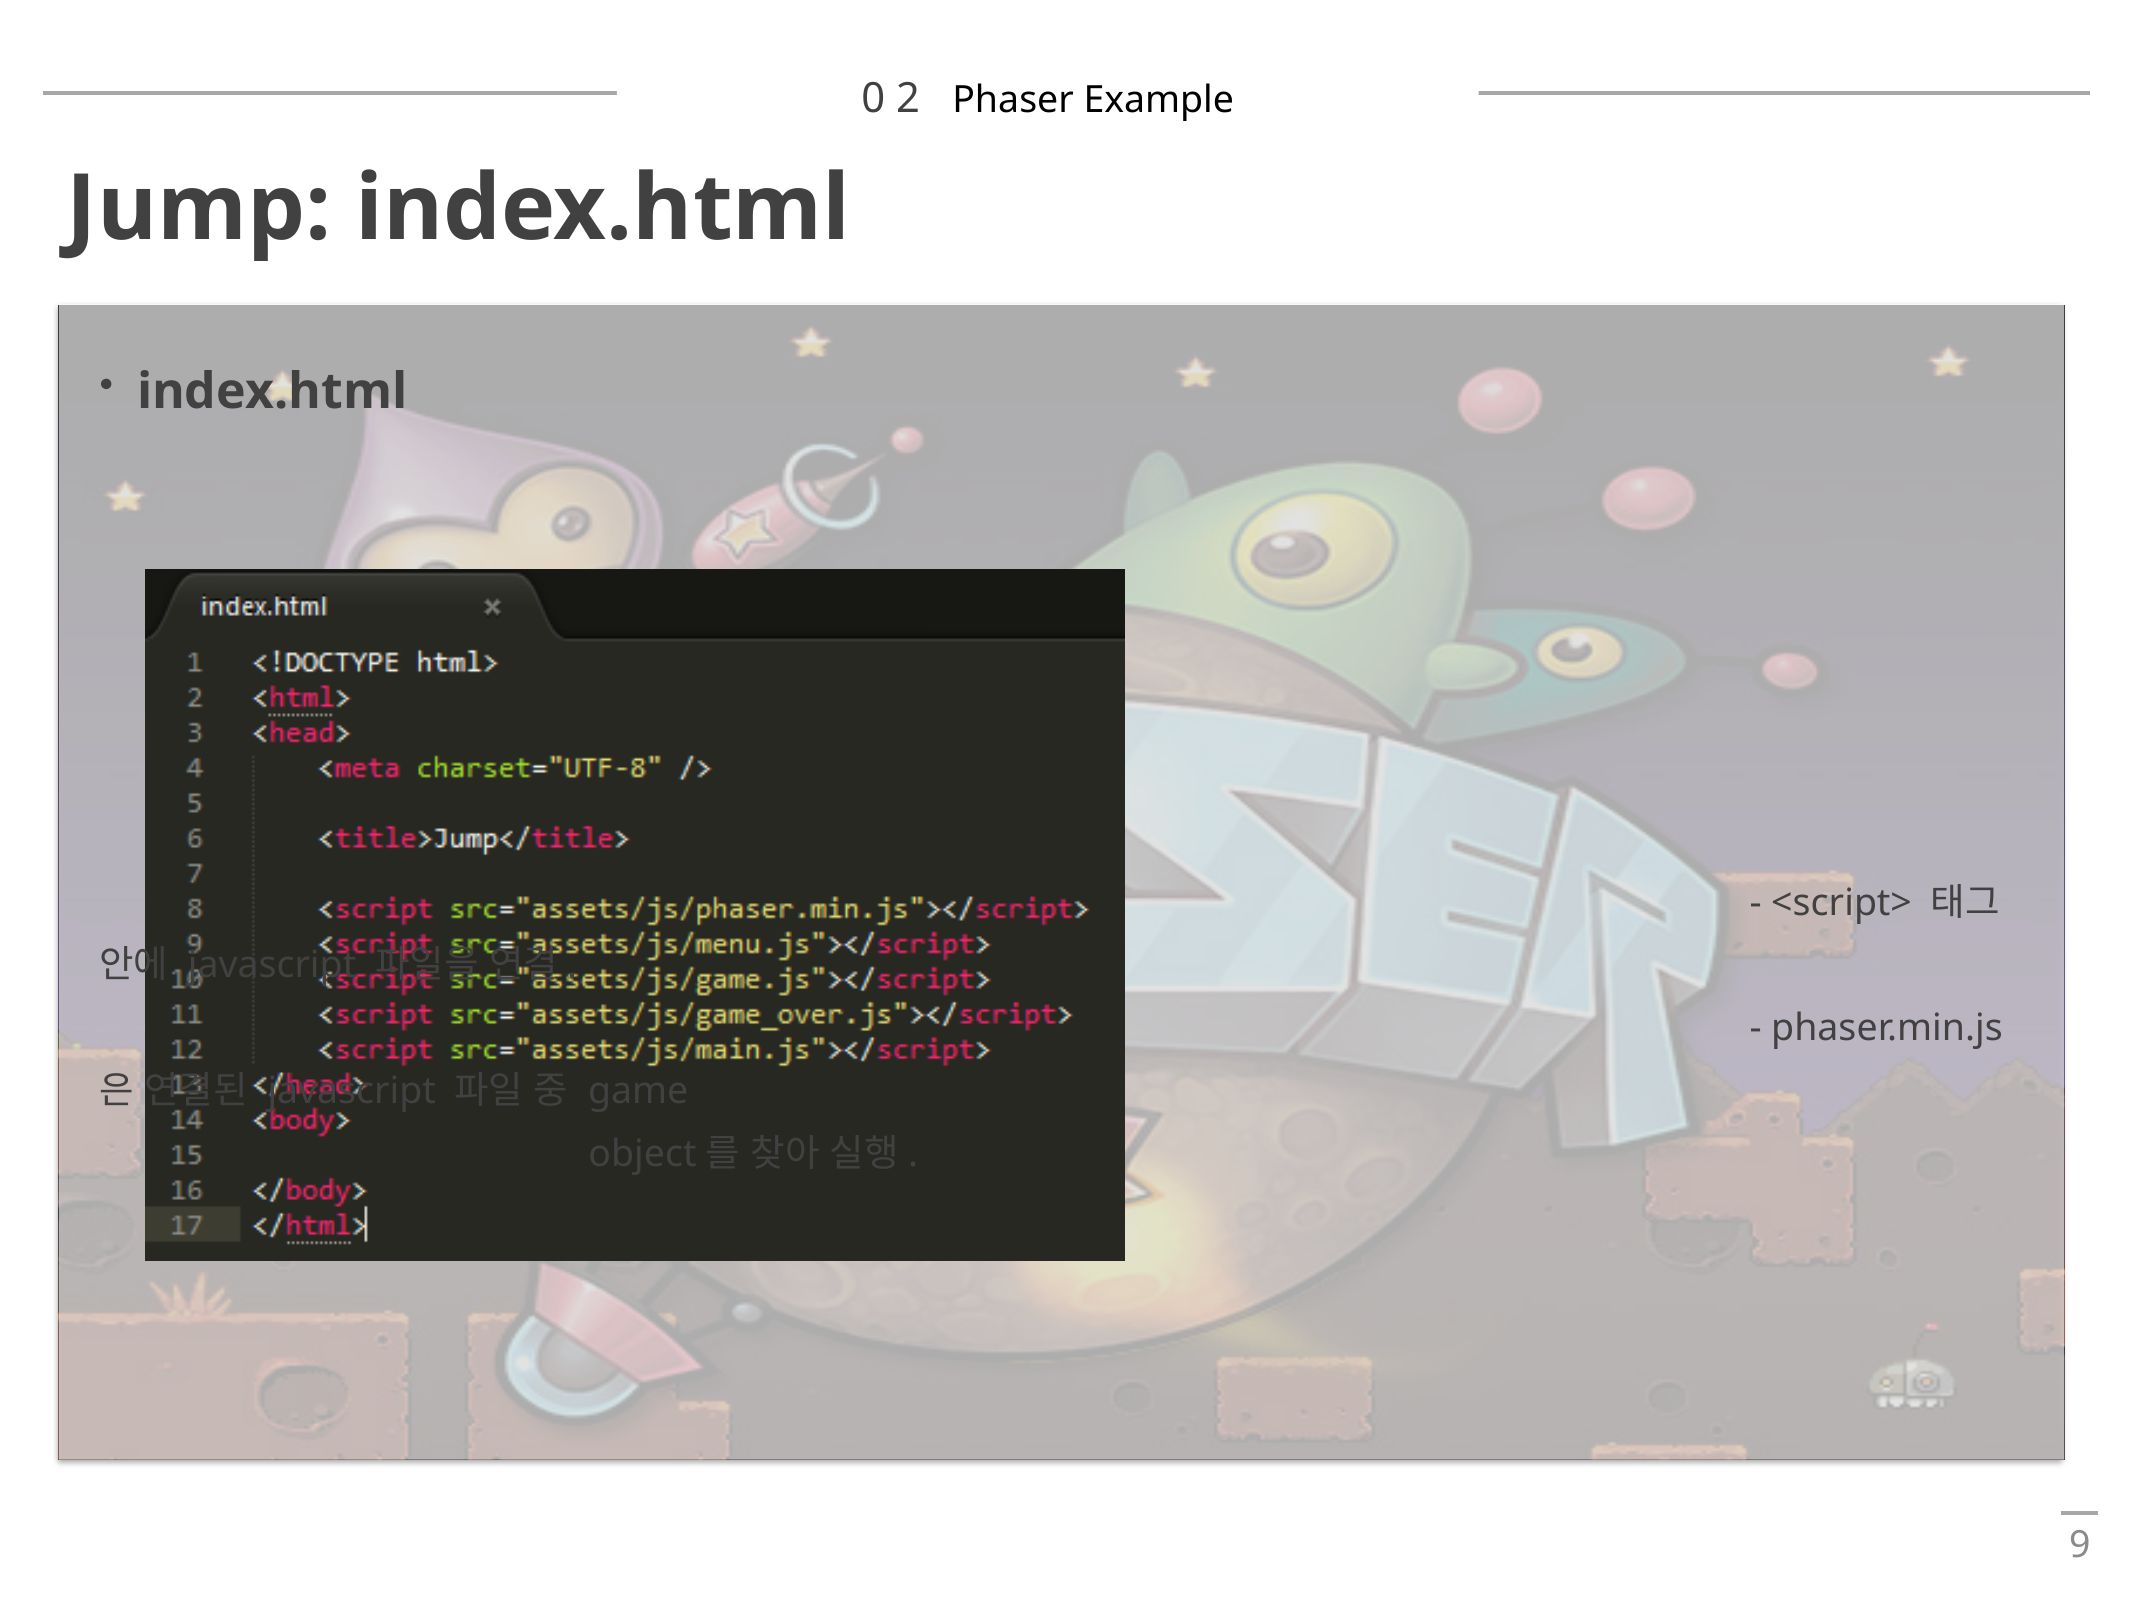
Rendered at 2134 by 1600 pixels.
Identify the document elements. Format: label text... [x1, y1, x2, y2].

text_box Jump: index.html [58, 139, 1481, 266]
picture [145, 569, 1125, 1261]
text_box 0 2 Phaser Example [616, 70, 1479, 121]
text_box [58, 303, 2065, 1460]
slide_number 9 [2059, 1519, 2101, 1581]
